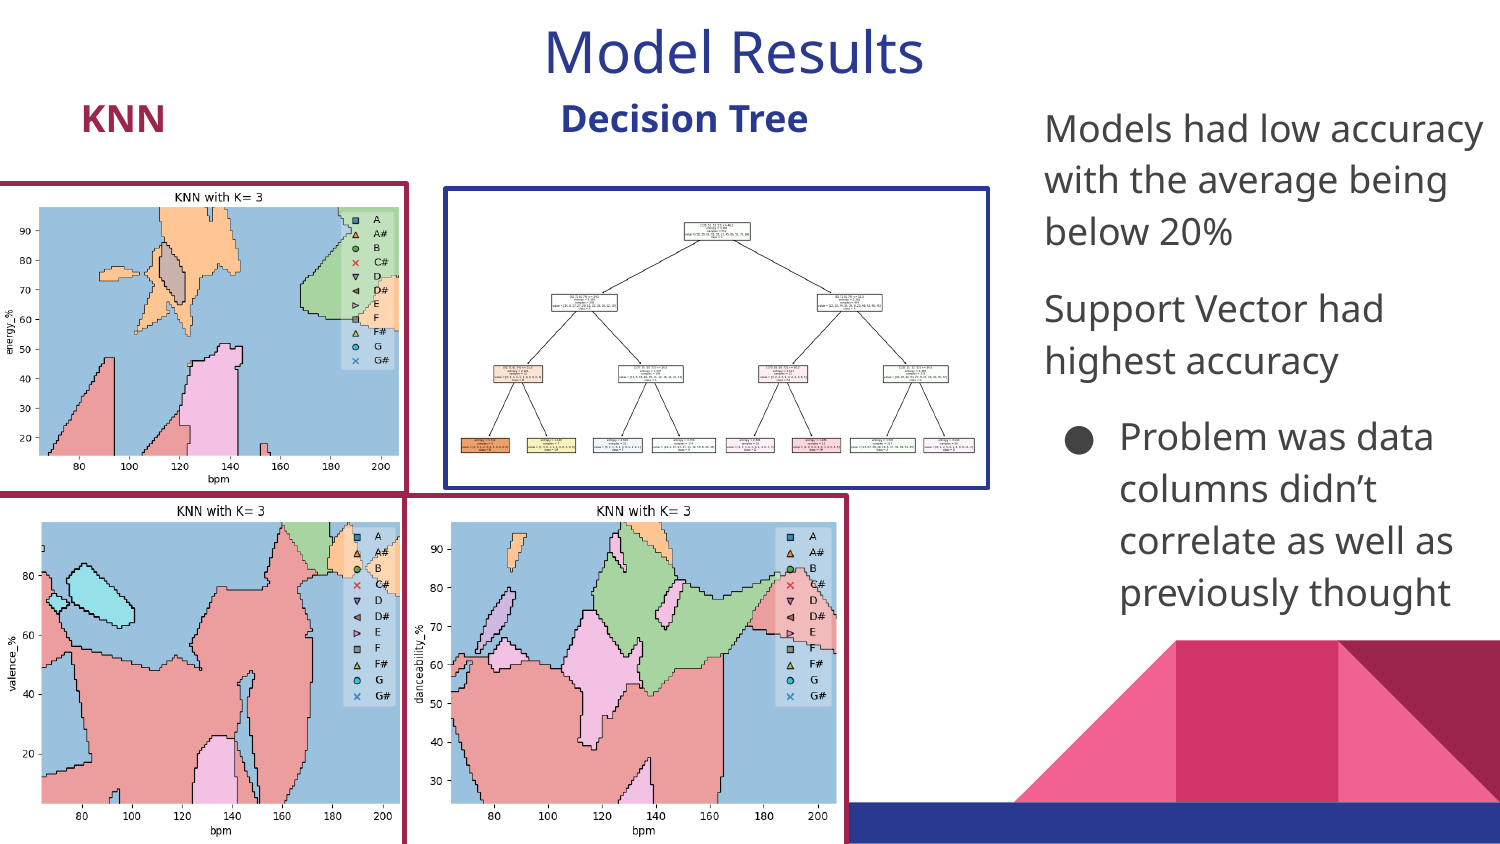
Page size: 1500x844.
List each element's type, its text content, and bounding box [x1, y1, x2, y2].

picture [0, 185, 405, 492]
picture [447, 190, 986, 486]
picture [0, 497, 845, 844]
list Models had low accuracy with the average being below 20% Support Vector had highest accuracy Problem was data columns didn’t correlate as well as previously thought [1029, 82, 1500, 631]
text_box KNN [65, 79, 363, 180]
title Model Results [35, 0, 1434, 100]
text_box Decision Tree [535, 79, 898, 125]
